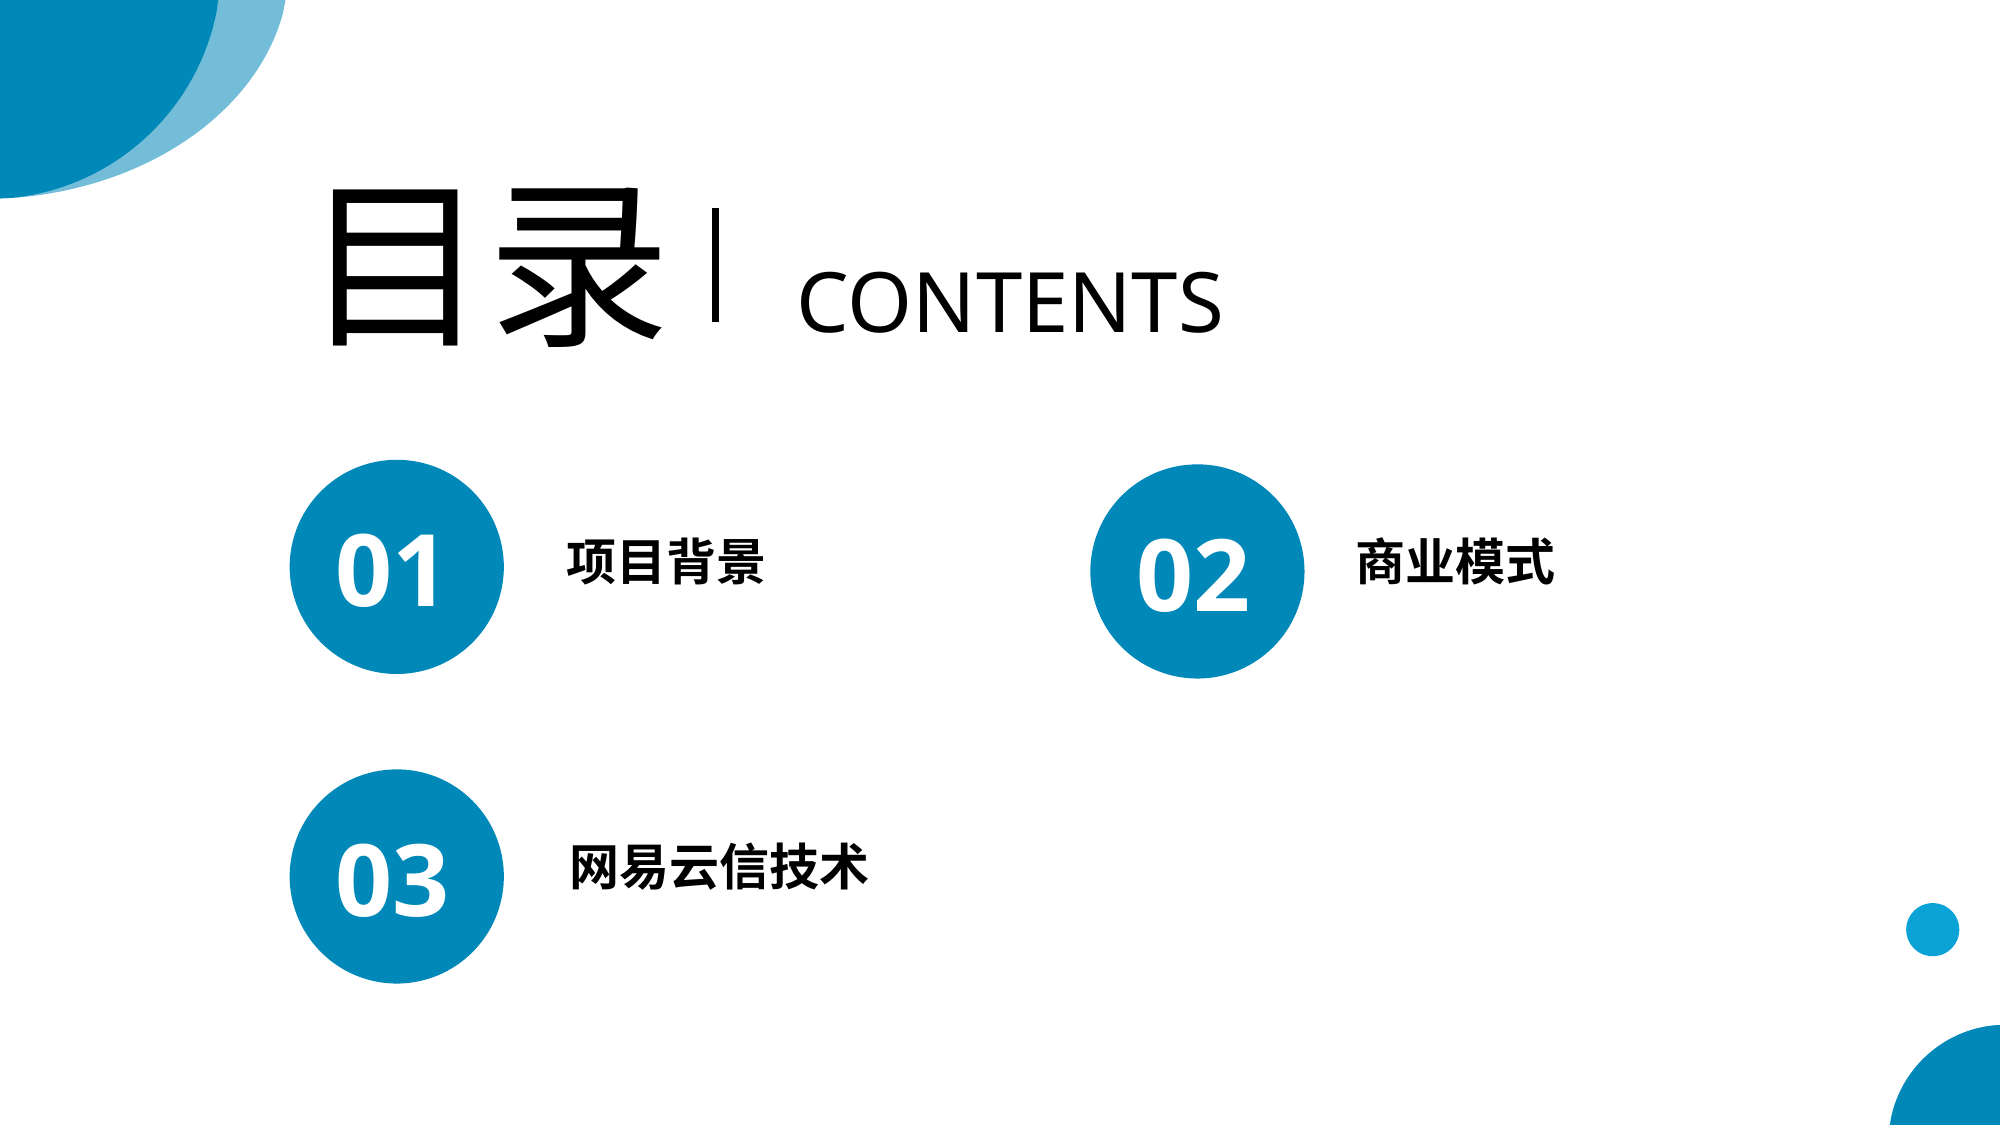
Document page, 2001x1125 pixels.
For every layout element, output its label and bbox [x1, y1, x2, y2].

text_box [289, 140, 1811, 984]
text_box [1888, 1023, 2000, 1125]
text_box [27, 0, 287, 198]
text_box [1905, 902, 1961, 958]
text_box [0, 0, 220, 200]
